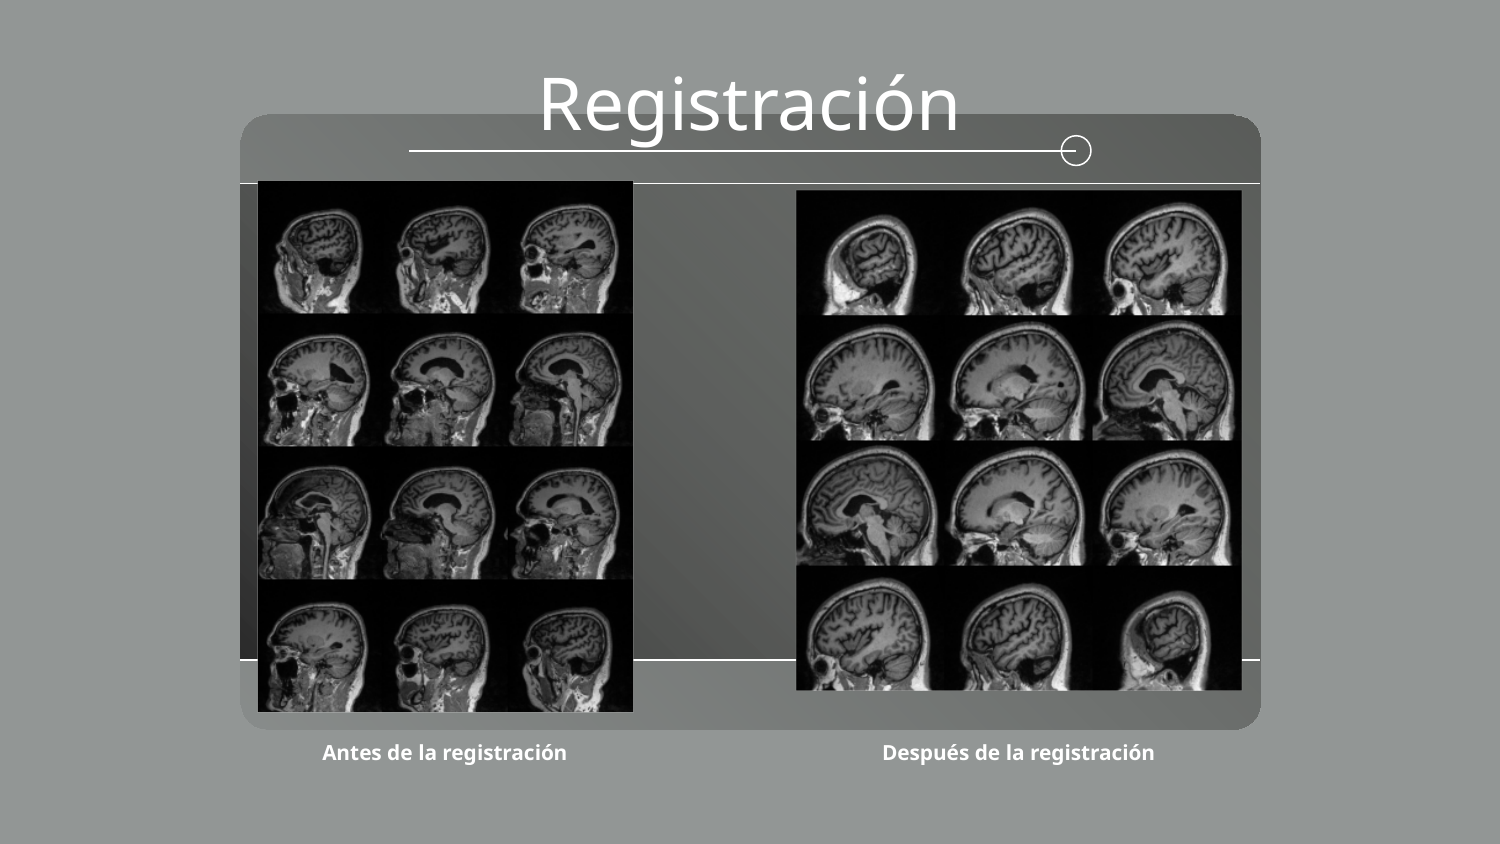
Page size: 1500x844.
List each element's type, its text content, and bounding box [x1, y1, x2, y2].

title Registración [486, 36, 1014, 166]
picture [249, 172, 641, 722]
picture [788, 182, 1249, 699]
text_box Antes de la registración [214, 727, 676, 778]
text_box Después de la registración [788, 727, 1249, 778]
